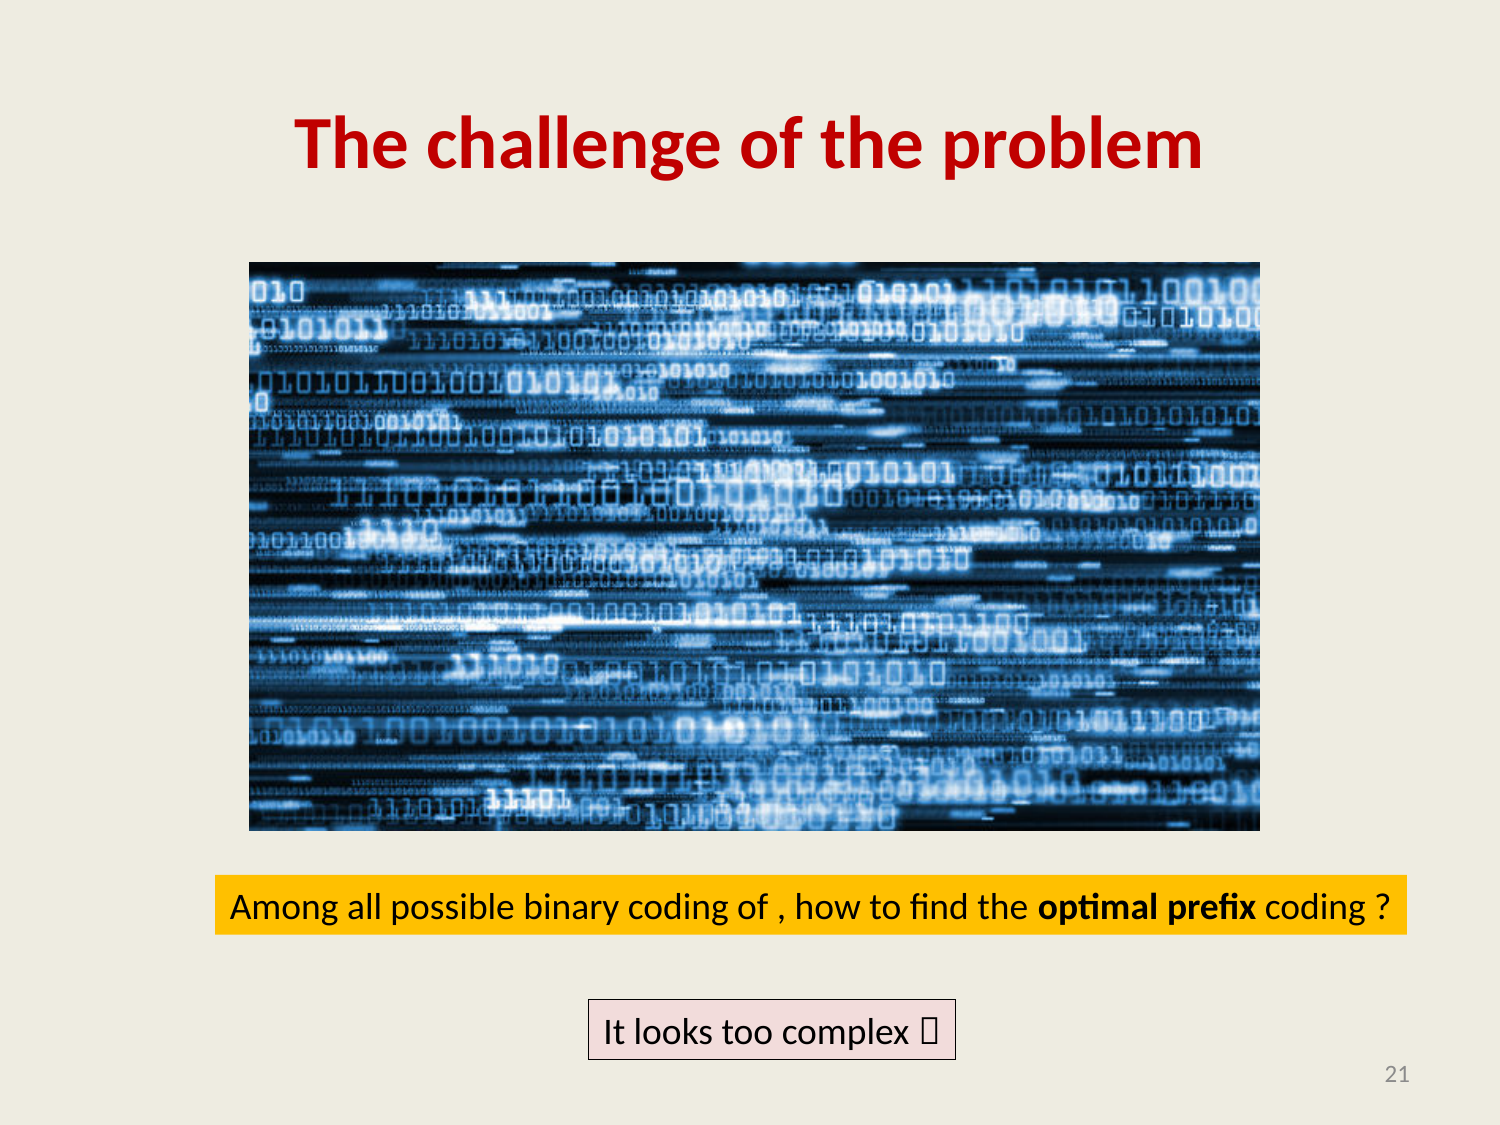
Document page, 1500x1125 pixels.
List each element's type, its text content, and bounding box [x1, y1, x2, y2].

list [249, 262, 1261, 831]
slide_number 21 [1074, 1042, 1425, 1103]
title The challenge of the problem [75, 45, 1425, 233]
text_box It looks too complex  [588, 999, 956, 1060]
